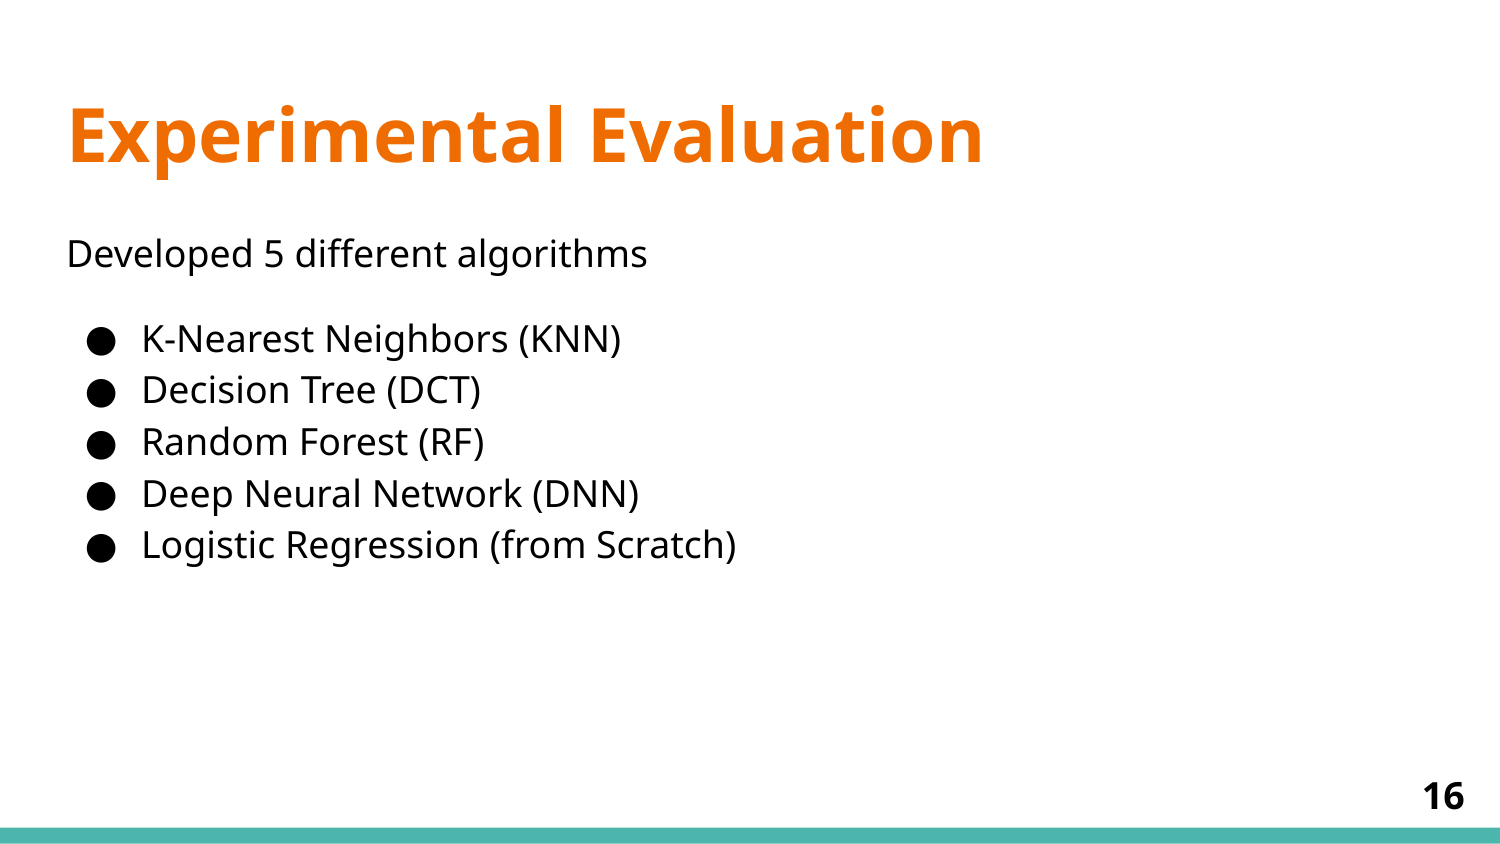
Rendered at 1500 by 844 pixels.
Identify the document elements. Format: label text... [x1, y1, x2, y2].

slide_number 16 [1389, 764, 1480, 830]
title Experimental Evaluation [51, 72, 1449, 189]
list Developed 5 different algorithms K-Nearest Neighbors (KNN) Decision Tree (DCT) Random Forest (RF) Deep Neural Network (DNN) Logistic Regression (from Scratch) [51, 207, 1449, 750]
